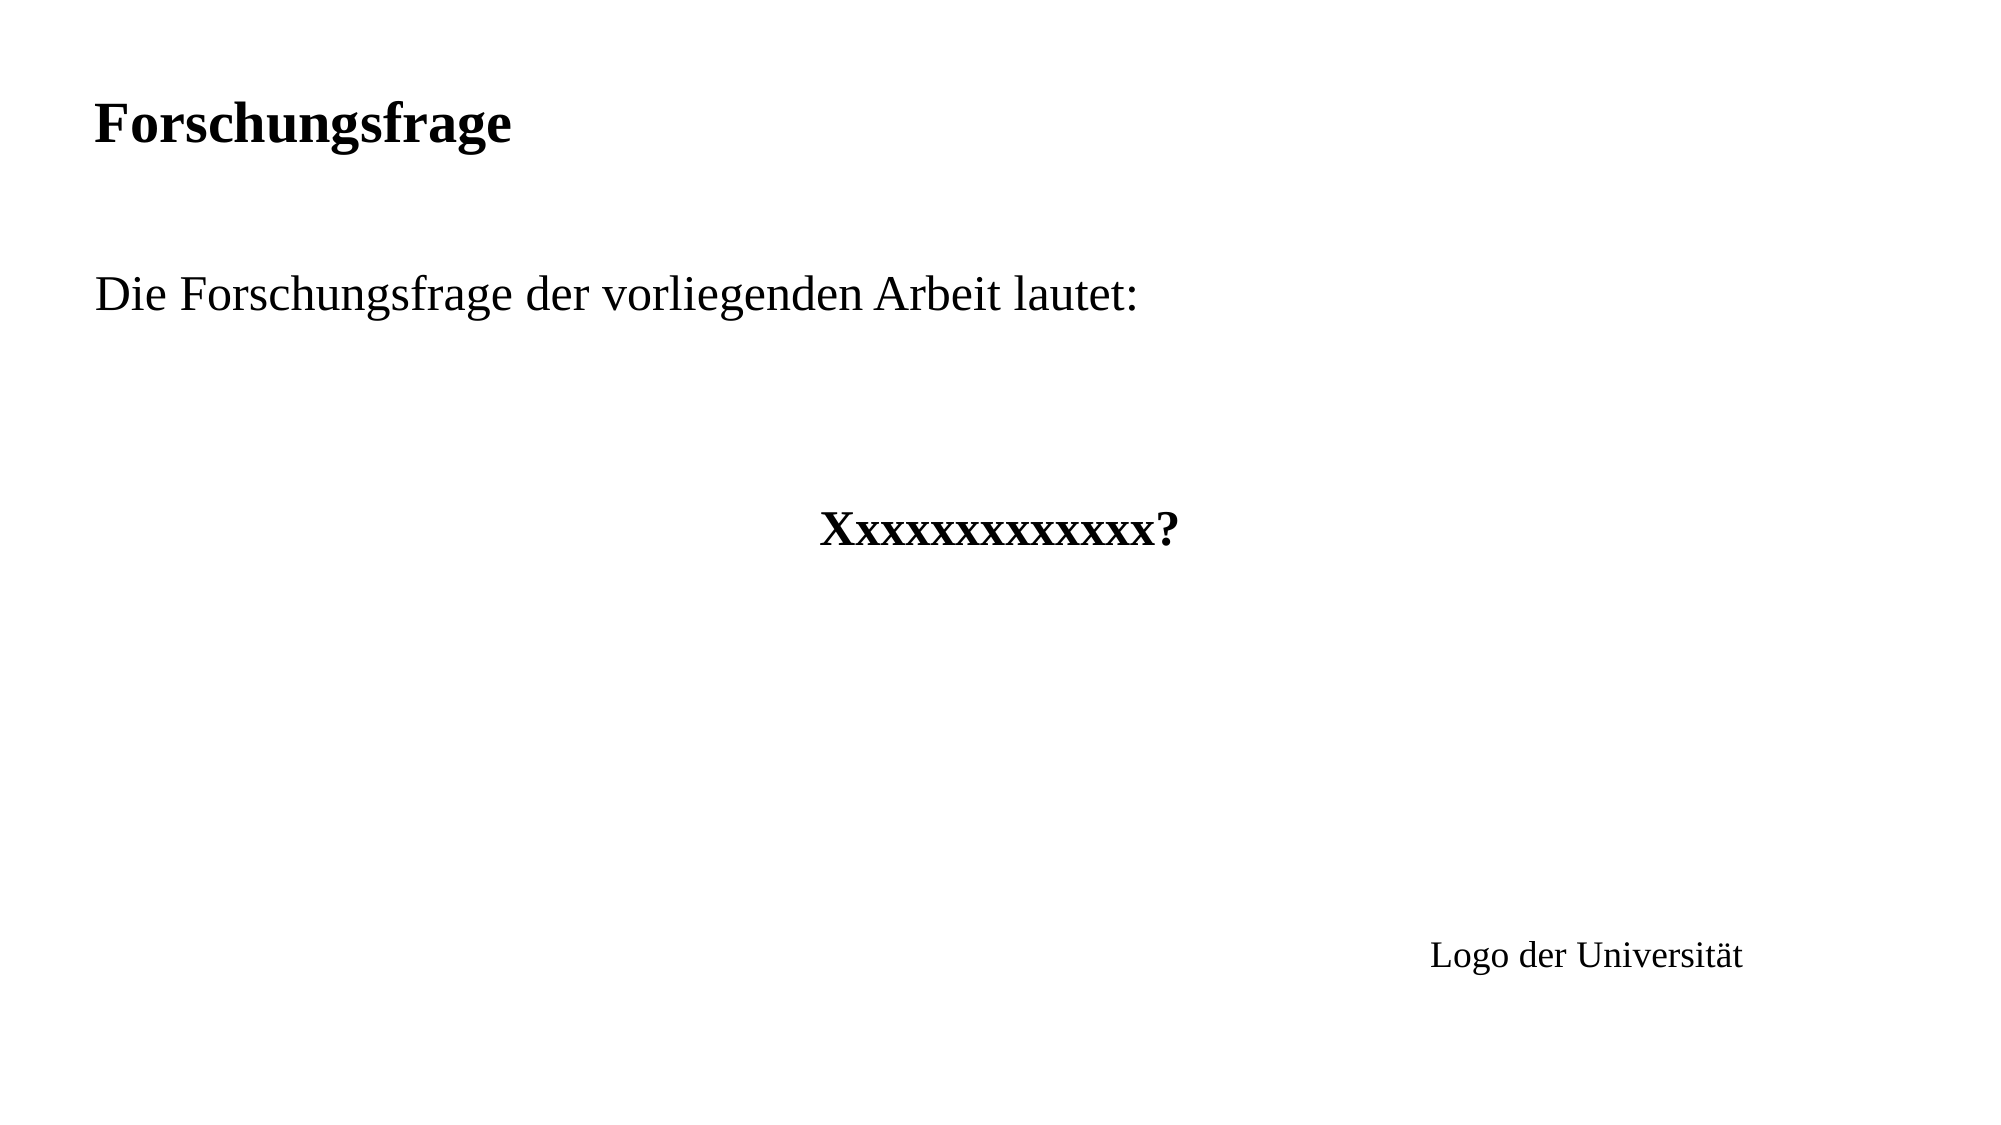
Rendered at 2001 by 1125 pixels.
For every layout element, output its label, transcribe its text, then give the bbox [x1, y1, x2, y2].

title Forschungsfrage [79, 48, 1322, 163]
text_box Logo der Universität [1415, 922, 1823, 983]
text_box Die Forschungsfrage der vorliegenden Arbeit lautet: [79, 231, 1322, 329]
text_box Xxxxxxxxxxxxx? [461, 465, 1539, 563]
